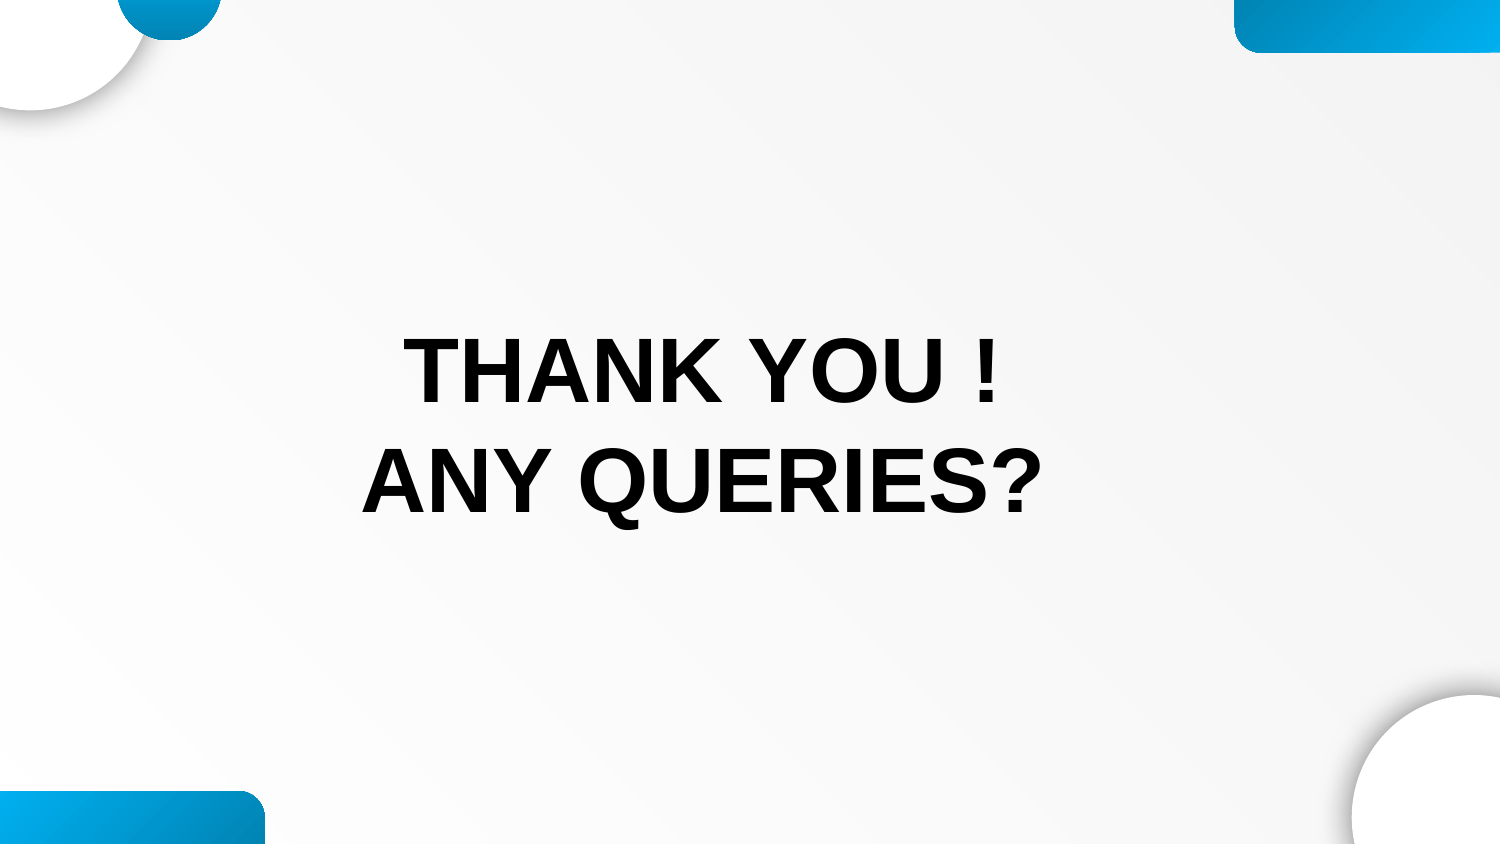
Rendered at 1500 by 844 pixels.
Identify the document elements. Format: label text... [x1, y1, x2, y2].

text_box THANK YOU ! ANY QUERIES? [345, 303, 1062, 538]
